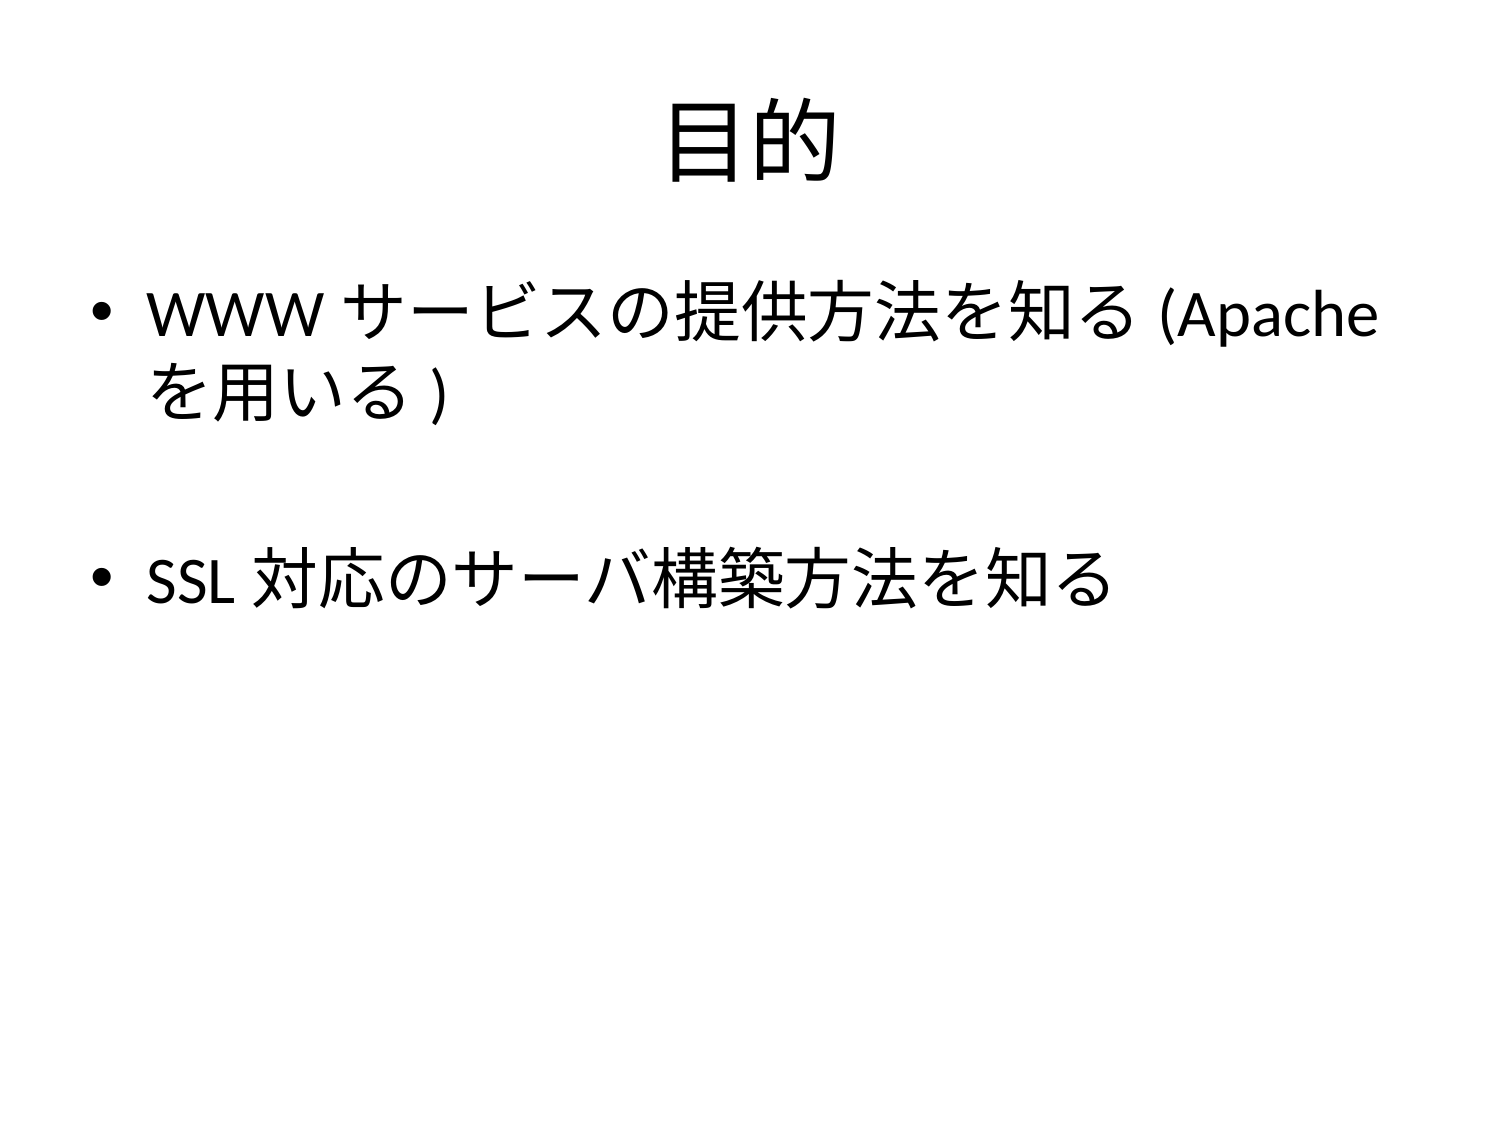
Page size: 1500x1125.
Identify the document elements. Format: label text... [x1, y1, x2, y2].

title 目的 [75, 45, 1425, 233]
list WWWサービスの提供方法を知る(Apacheを用いる) SSL対応のサーバ構築方法を知る [75, 262, 1425, 1005]
